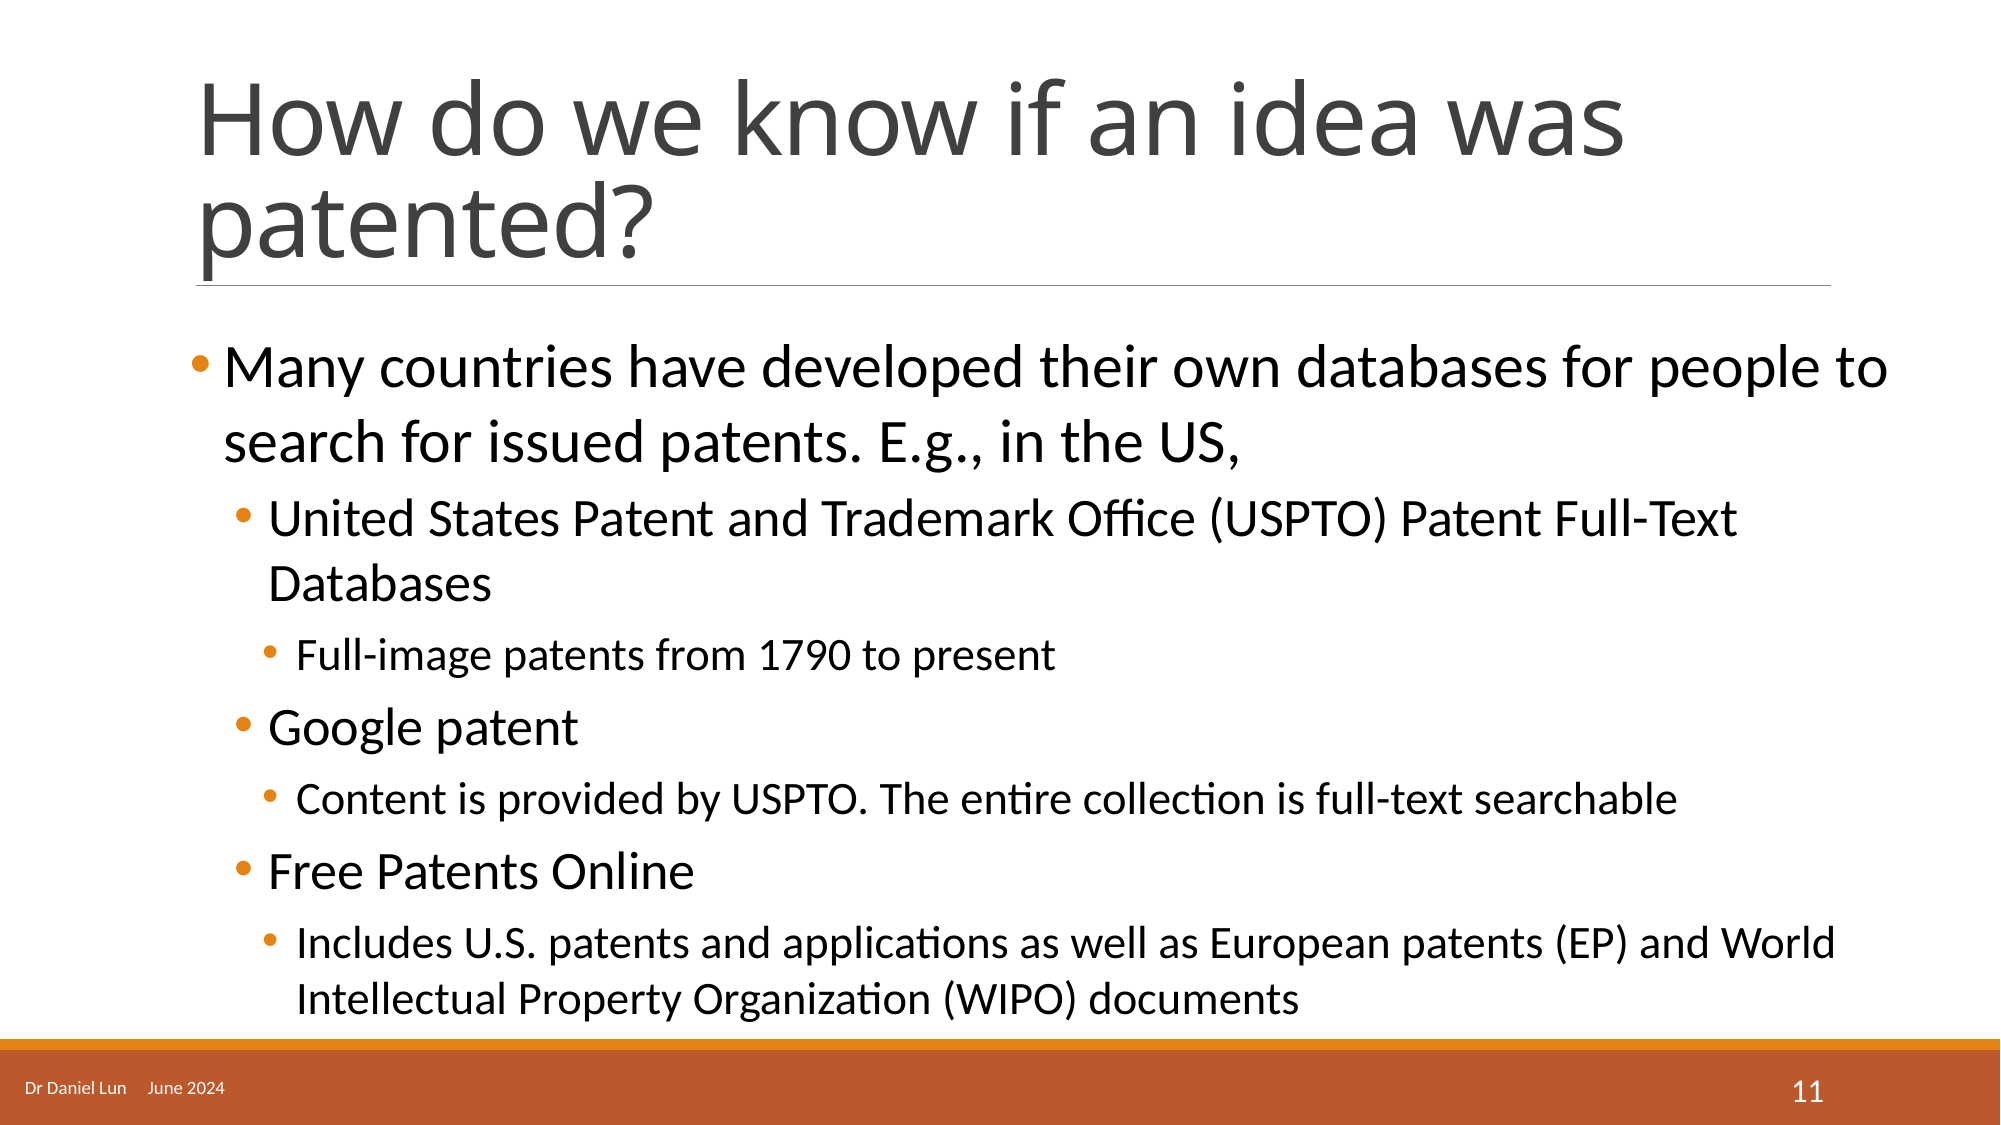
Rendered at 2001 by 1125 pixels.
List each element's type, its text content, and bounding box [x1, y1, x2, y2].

title How do we know if an idea was patented? [180, 47, 1830, 285]
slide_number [9, 1056, 416, 1117]
list Many countries have developed their own databases for people to search for issued patents. E.g., in the US, United States Patent and Trademark Office (USPTO) Patent Full-Text Databases Full-image patents from 1790 to present Google patent Content is provided by USPTO. The entire collection is full-text searchable Free Patents Online Includes U.S. patents and applications as well as European patents (EP) and World Intellectual Property Organization (WIPO) documents [180, 318, 1936, 1038]
slide_number 11 [1624, 1059, 1840, 1120]
